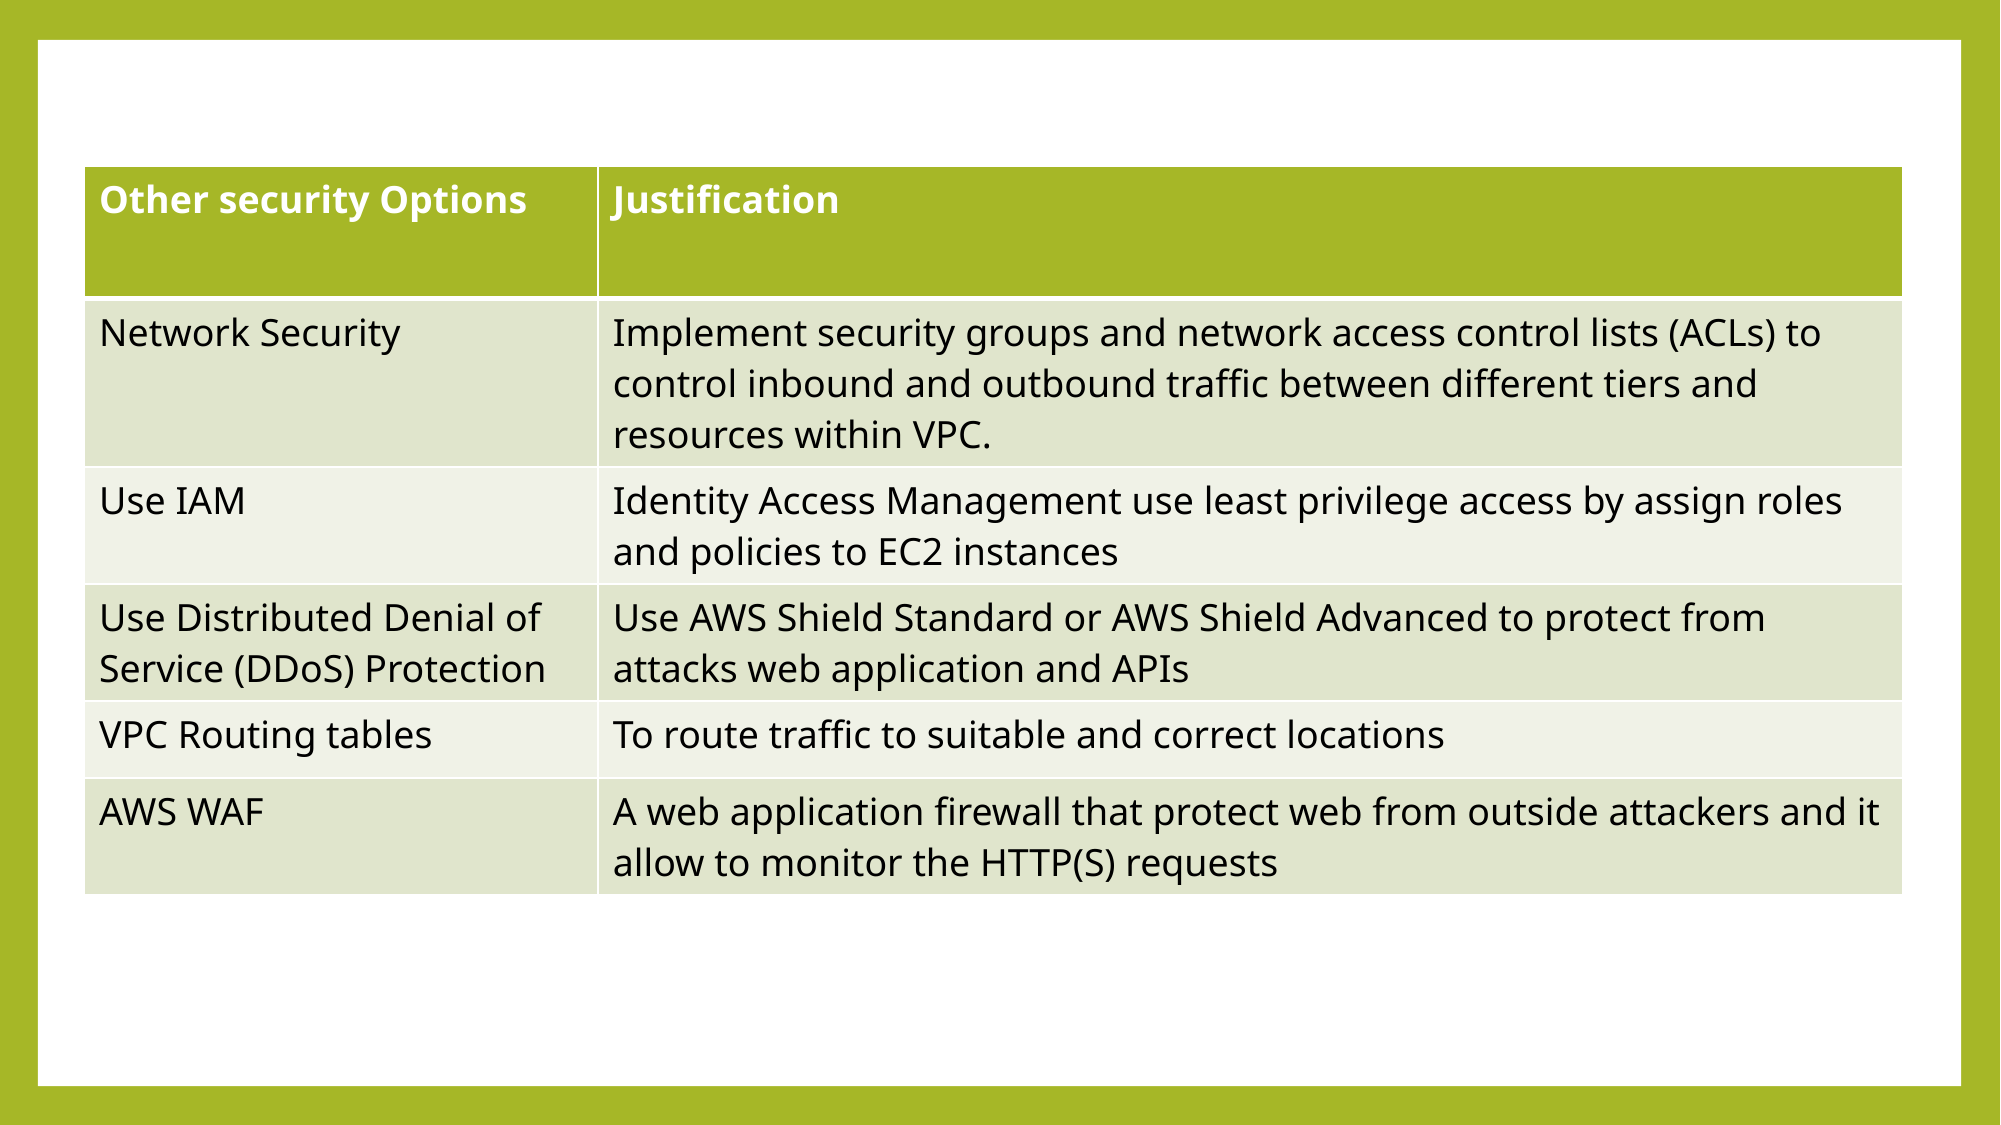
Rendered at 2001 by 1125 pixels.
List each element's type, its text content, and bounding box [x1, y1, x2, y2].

table_cell Network Security [85, 301, 597, 466]
table_cell Identity Access Management use least privilege access by assign roles and policies to EC2 instances [599, 468, 1902, 583]
table_cell Use AWS Shield Standard or AWS Shield Advanced to protect from attacks web application and APIs [599, 585, 1902, 700]
table_cell Implement security groups and network access control lists (ACLs) to control inbound and outbound traffic between different tiers and resources within VPC. [599, 301, 1902, 466]
table_cell AWS WAF [85, 779, 597, 894]
table_header Other security Options [85, 167, 597, 296]
table_cell Use IAM [85, 468, 597, 583]
table_cell To route traffic to suitable and correct locations [599, 702, 1902, 777]
table_cell A web application firewall that protect web from outside attackers and it allow to monitor the HTTP(S) requests [599, 779, 1902, 894]
table_cell VPC Routing tables [85, 702, 597, 777]
table_header Justification [599, 167, 1902, 296]
table_cell Use Distributed Denial of Service (DDoS) Protection [85, 585, 597, 700]
